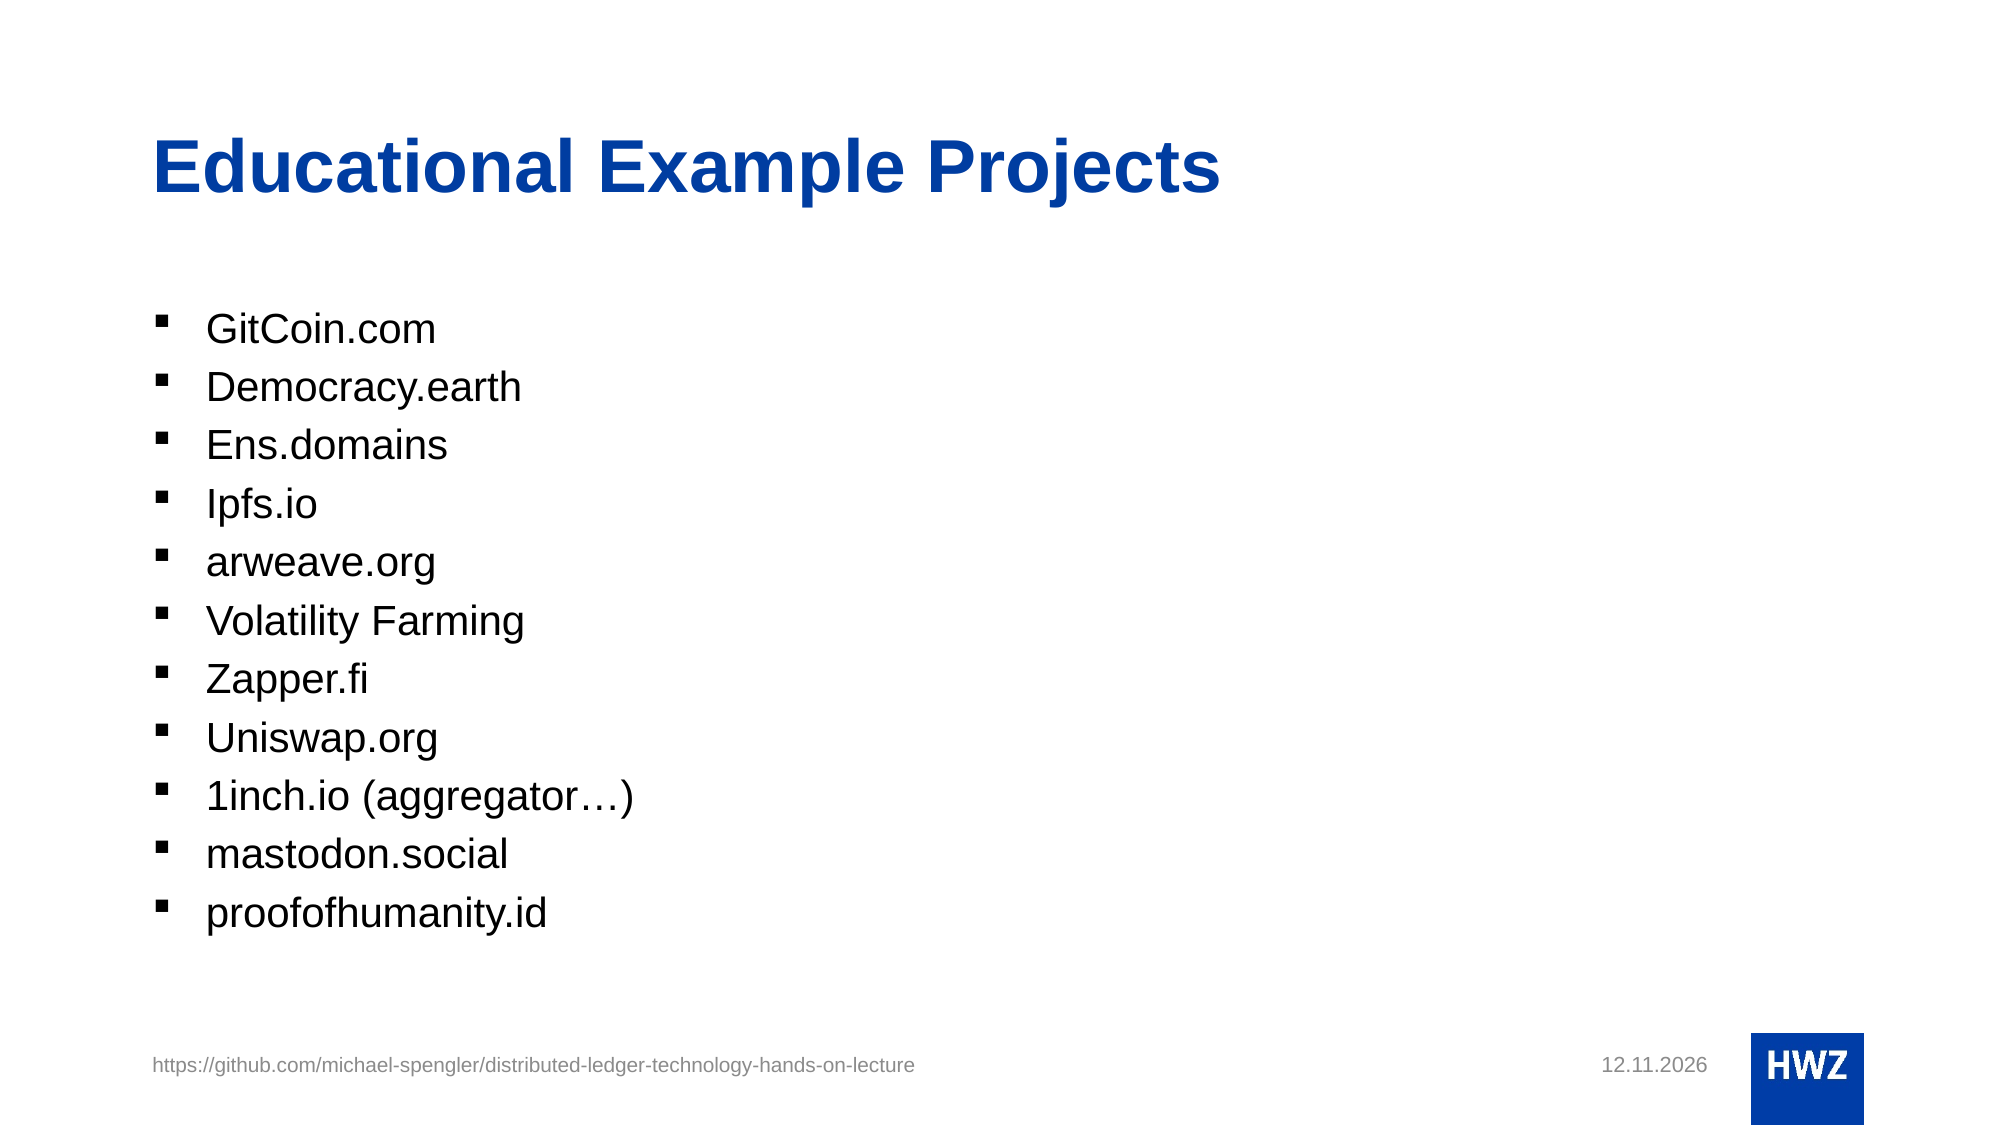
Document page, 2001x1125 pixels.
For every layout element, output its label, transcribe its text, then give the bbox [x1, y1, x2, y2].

picture [1751, 1033, 1864, 1125]
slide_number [1577, 1033, 1733, 1094]
list GitCoin.com Democracy.earth Ens.domains Ipfs.io arweave.org Volatility Farming Zapper.fi Uniswap.org 1inch.io (aggregator…) mastodon.social proofofhumanity.id [137, 299, 1863, 1014]
title Educational Example Projects [137, 59, 1863, 278]
footer https://github.com/michael-spengler/distributed-ledger-technology-hands-on-lecture [137, 1033, 1421, 1094]
